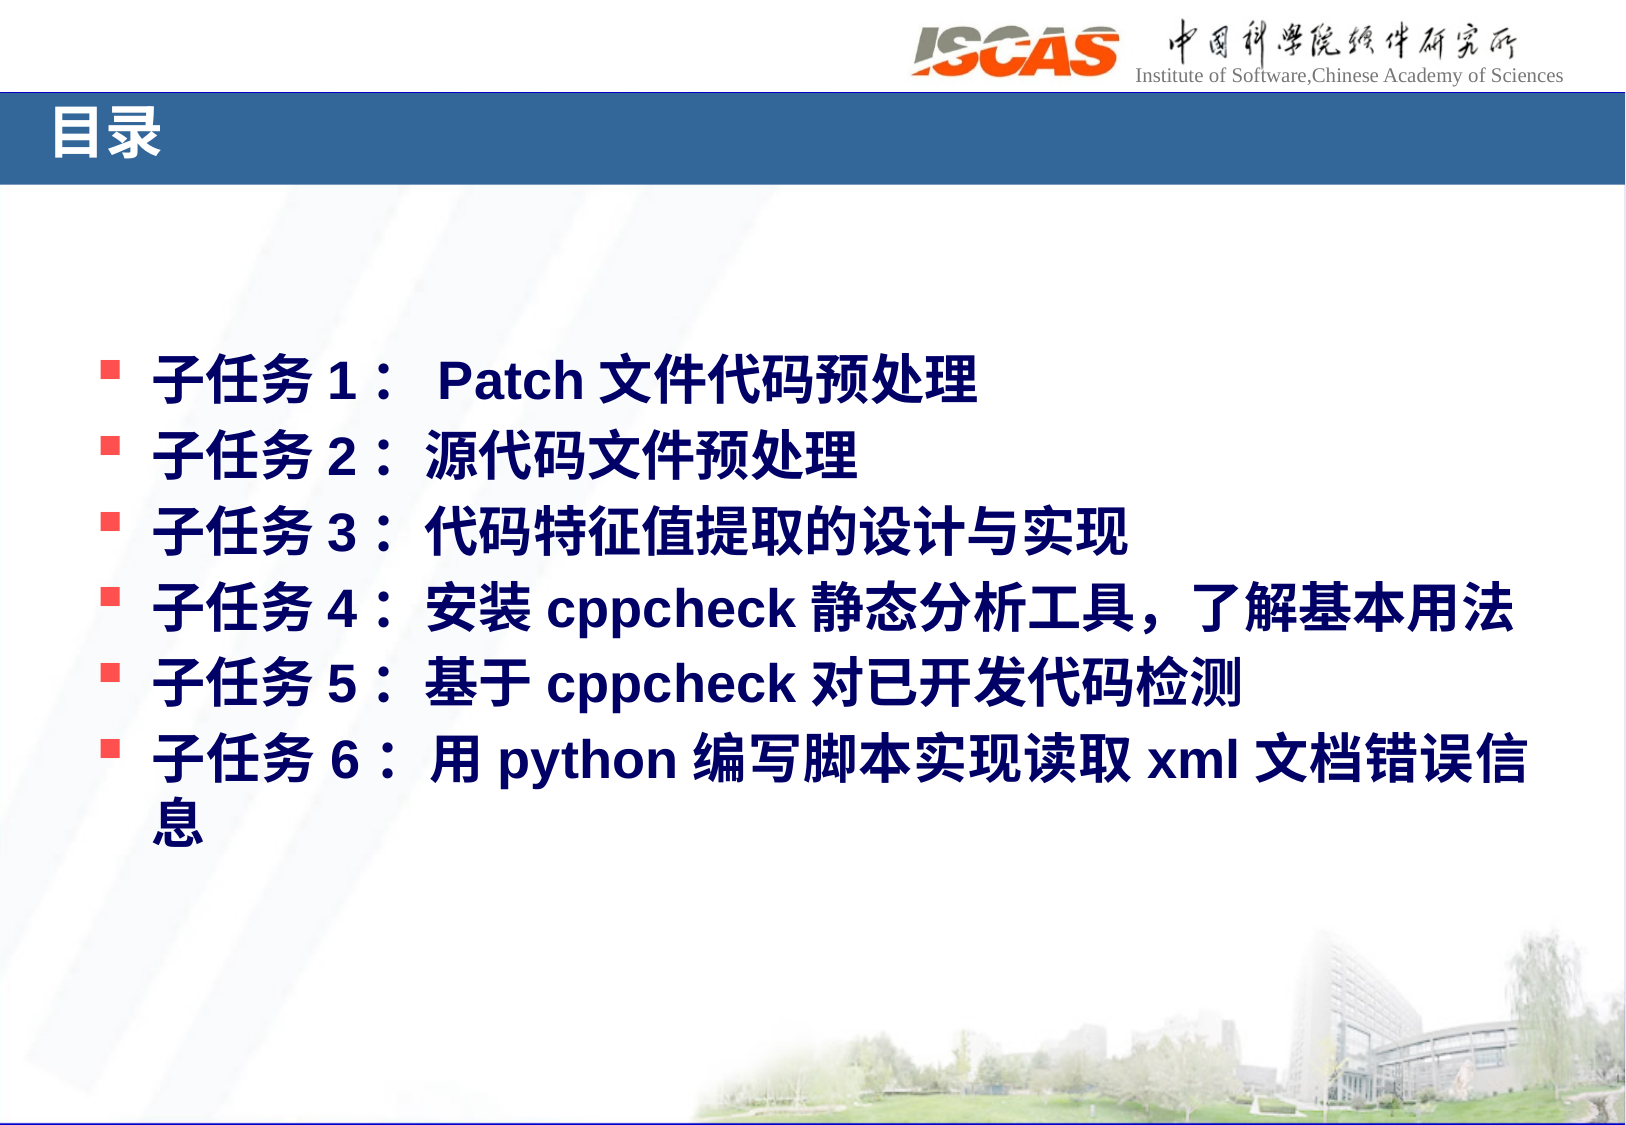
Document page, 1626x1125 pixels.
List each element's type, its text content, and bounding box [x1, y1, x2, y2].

title 目录 [0, 93, 1625, 185]
picture [907, 18, 1132, 87]
list 子任务1：Patch文件代码预处理 子任务2：源代码文件预处理 子任务3：代码特征值提取的设计与实现 子任务4：安装cppcheck静态分析工具，了解基本用法 子任务5：基于cppcheck对已开发代码检测 子任务6：用python编写脚本实现读取xml文档错误信息 [80, 338, 1545, 1105]
picture [1166, 15, 1519, 71]
picture [0, 92, 1626, 1125]
